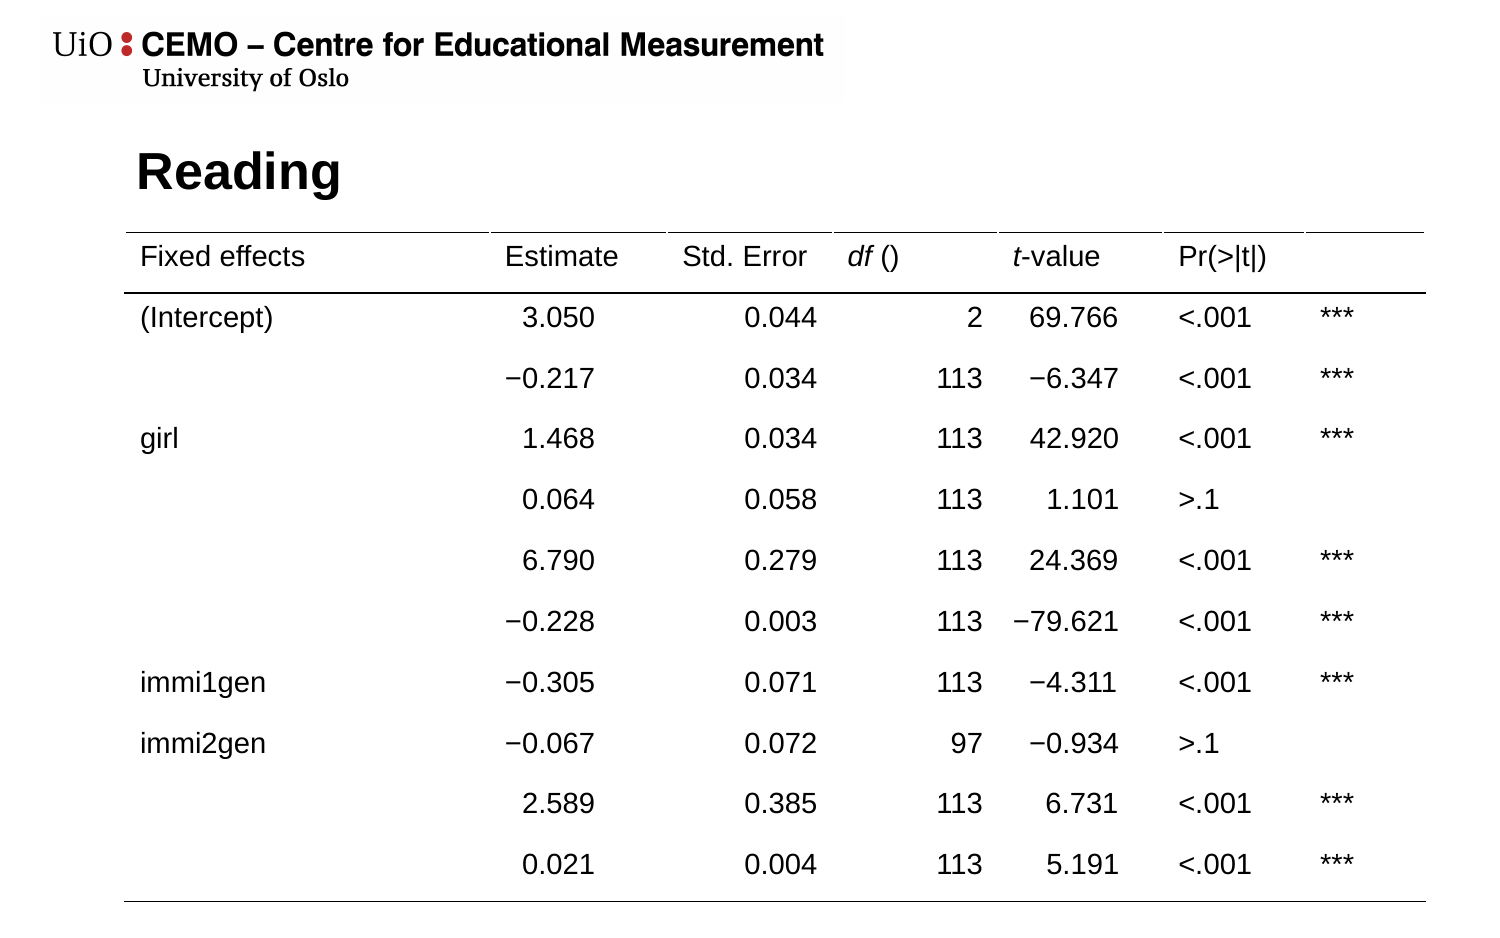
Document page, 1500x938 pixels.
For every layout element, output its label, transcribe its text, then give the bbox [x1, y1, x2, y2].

title Reading [125, 90, 1425, 232]
picture [41, 15, 845, 103]
